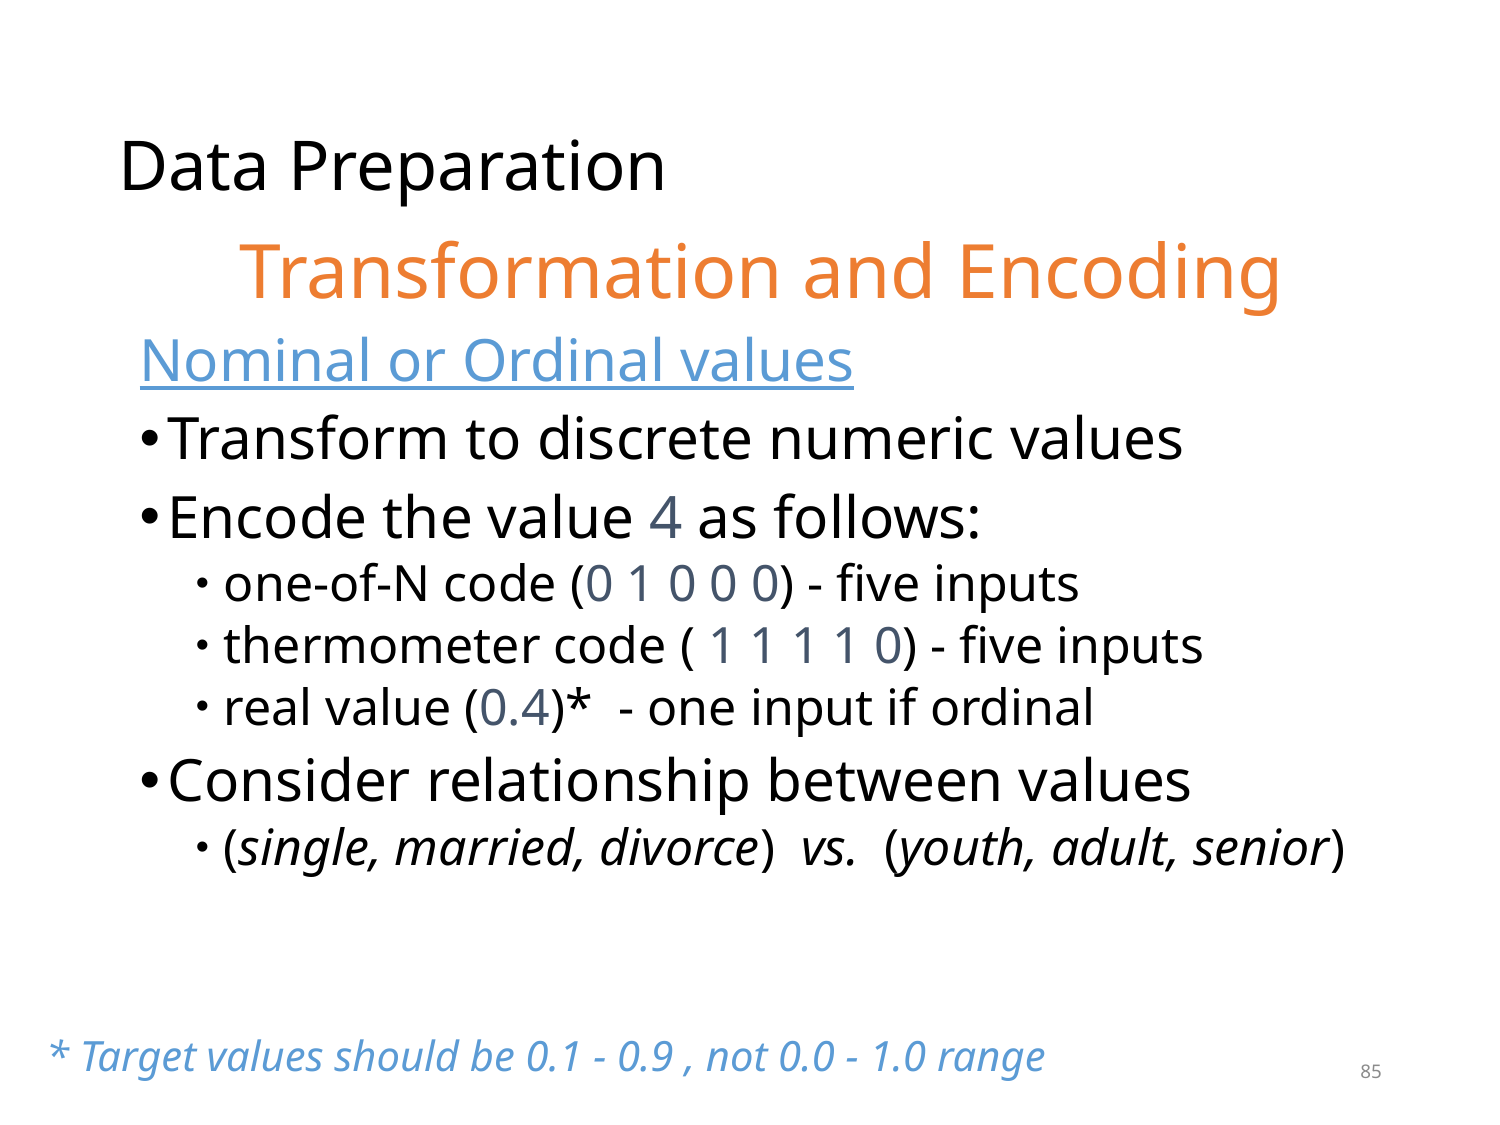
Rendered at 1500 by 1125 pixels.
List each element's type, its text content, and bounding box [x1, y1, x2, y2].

title Data Preparation [103, 59, 1397, 278]
text_box * Target values should be 0.1 - 0.9 , not 0.0 - 1.0 range [0, 1022, 1061, 1088]
list Transformation and Encoding Nominal or Ordinal values Transform to discrete numeric values Encode the value 4 as follows: one-of-N code (0 1 0 0 0) - five inputs thermometer code ( 1 1 1 1 0) - five inputs real value (0.4)* - one input if ordinal Consider relationship between values (single, married, divorce) vs. (youth, adult, senior) [124, 226, 1400, 921]
slide_number 85 [1059, 1042, 1397, 1103]
